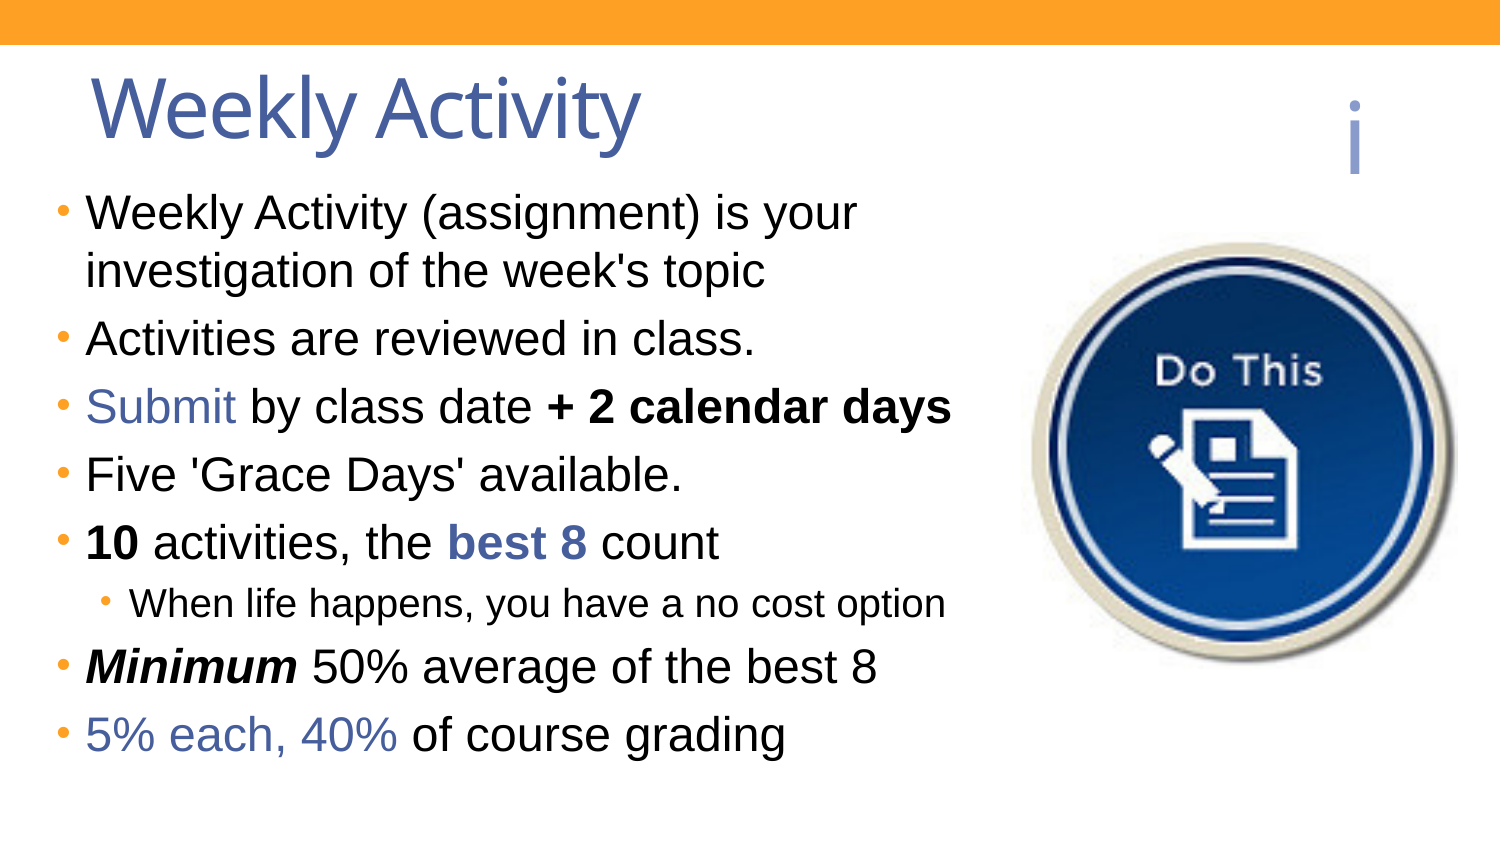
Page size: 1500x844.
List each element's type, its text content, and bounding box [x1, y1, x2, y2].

list Weekly Activity (assignment) is your investigation of the week's topic Activities are reviewed in class. Submit by class date + 2 calendar days Five 'Grace Days' available. 10 activities, the best 8 count When life happens, you have a no cost option Minimum 50% average of the best 8 5% each, 40% of course grading [41, 173, 1024, 774]
title Weekly Activity [75, 43, 1317, 166]
picture [1021, 232, 1459, 670]
